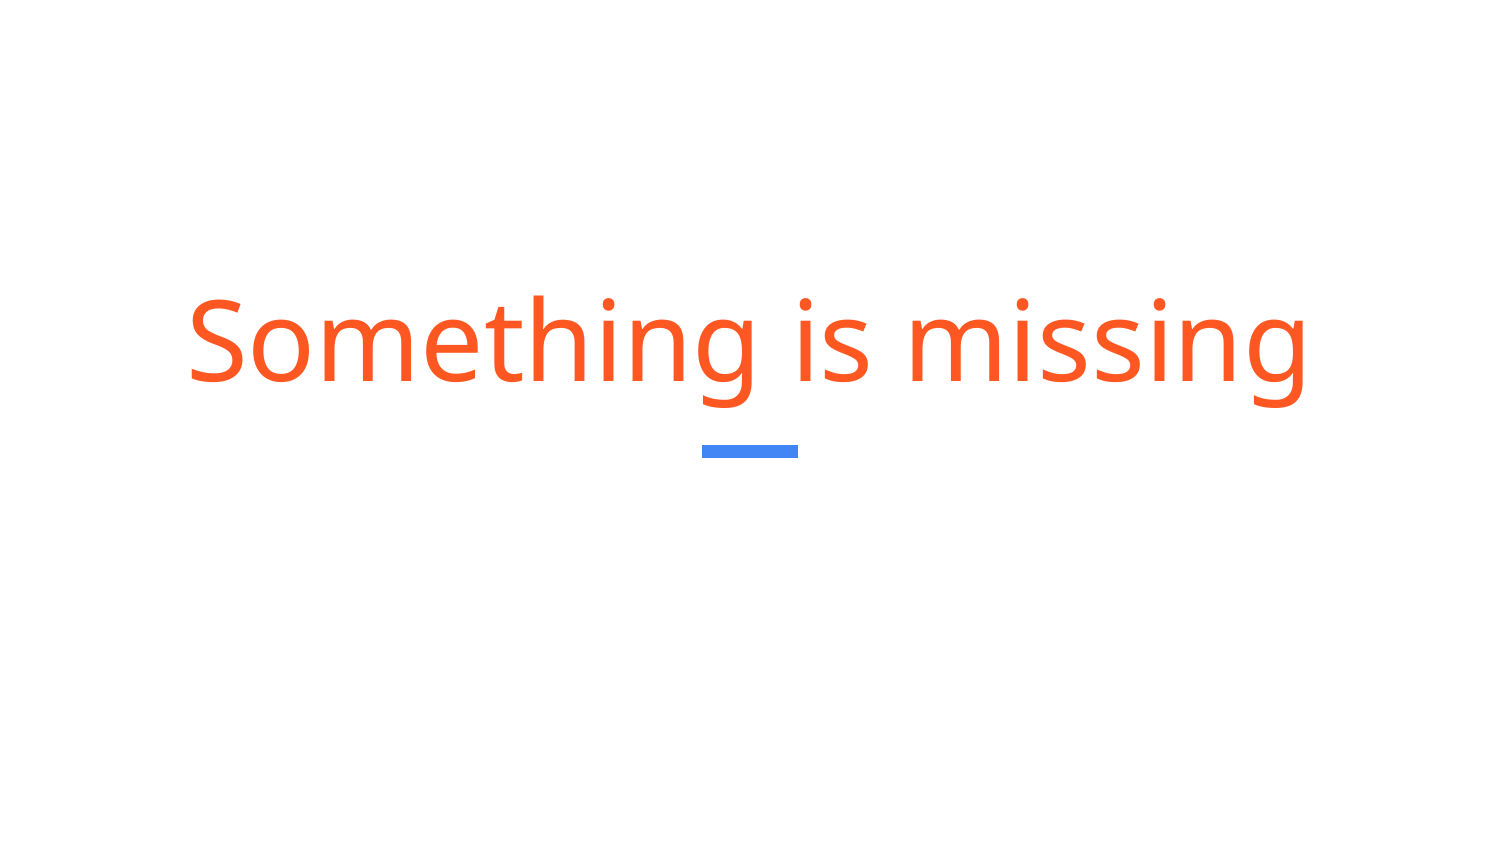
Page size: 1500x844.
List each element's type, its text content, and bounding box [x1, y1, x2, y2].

title Something is missing [51, 97, 1449, 419]
